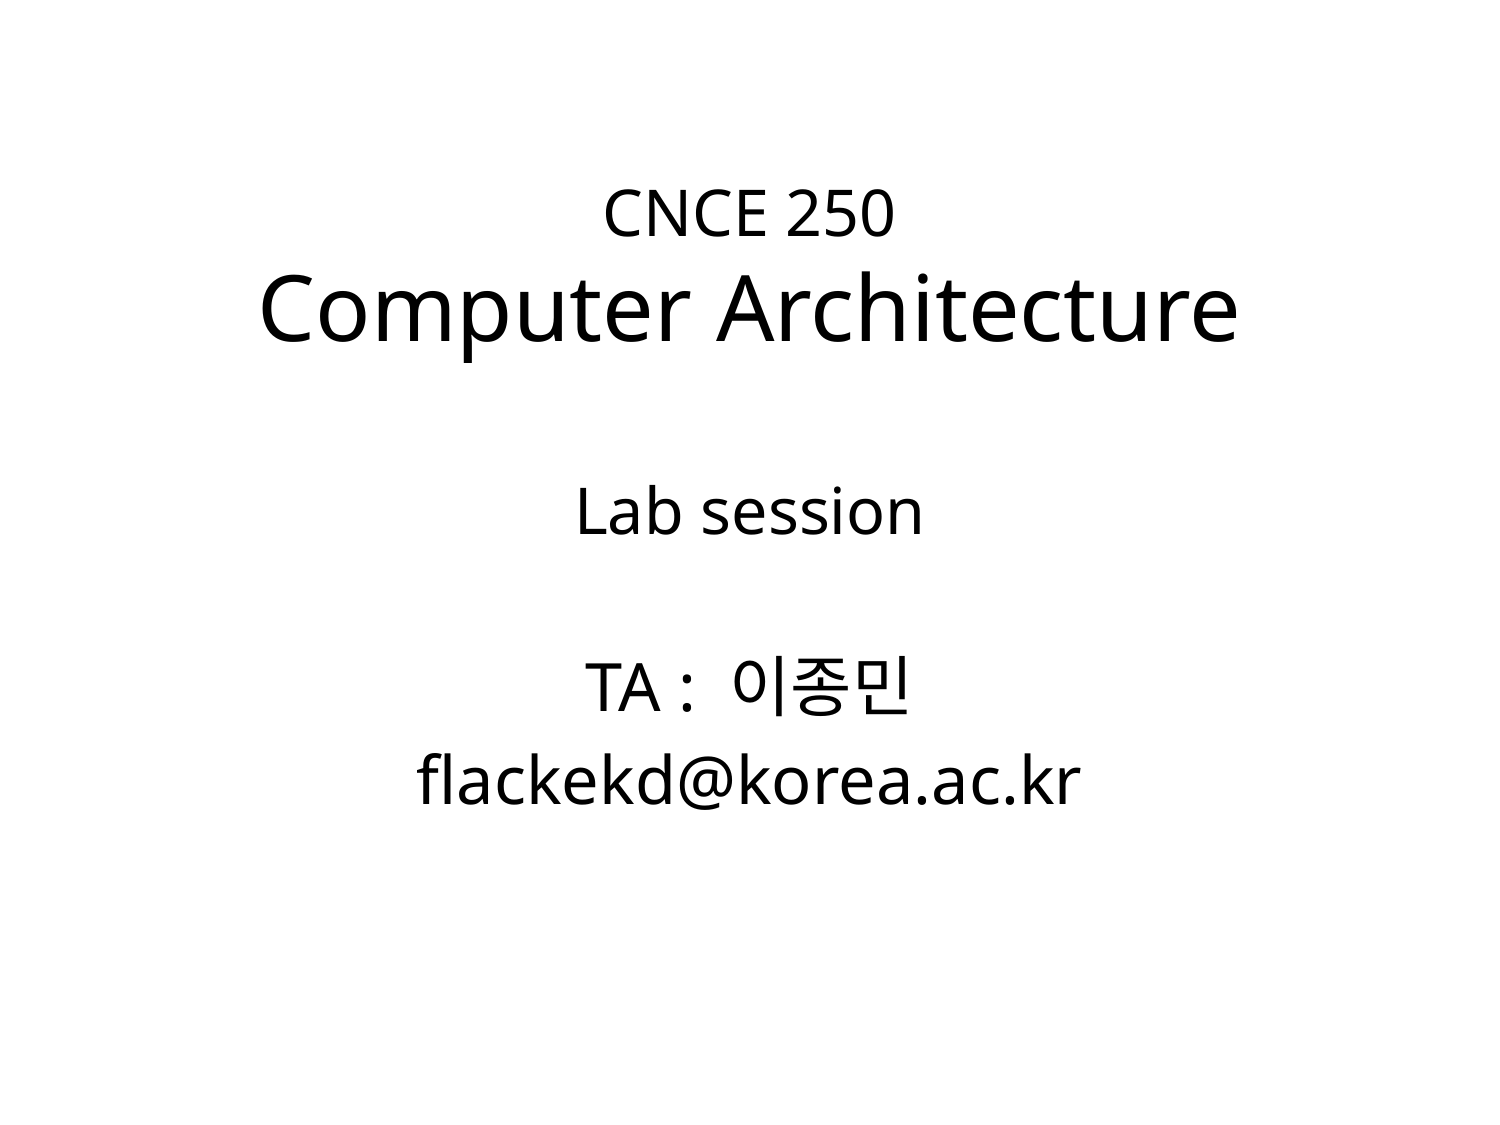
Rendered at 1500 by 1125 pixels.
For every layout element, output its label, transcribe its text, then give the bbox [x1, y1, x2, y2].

title CNCE 250 Computer Architecture Lab session [112, 128, 1388, 591]
subtitle TA : 이종민 flackekd@korea.ac.kr [225, 637, 1275, 925]
